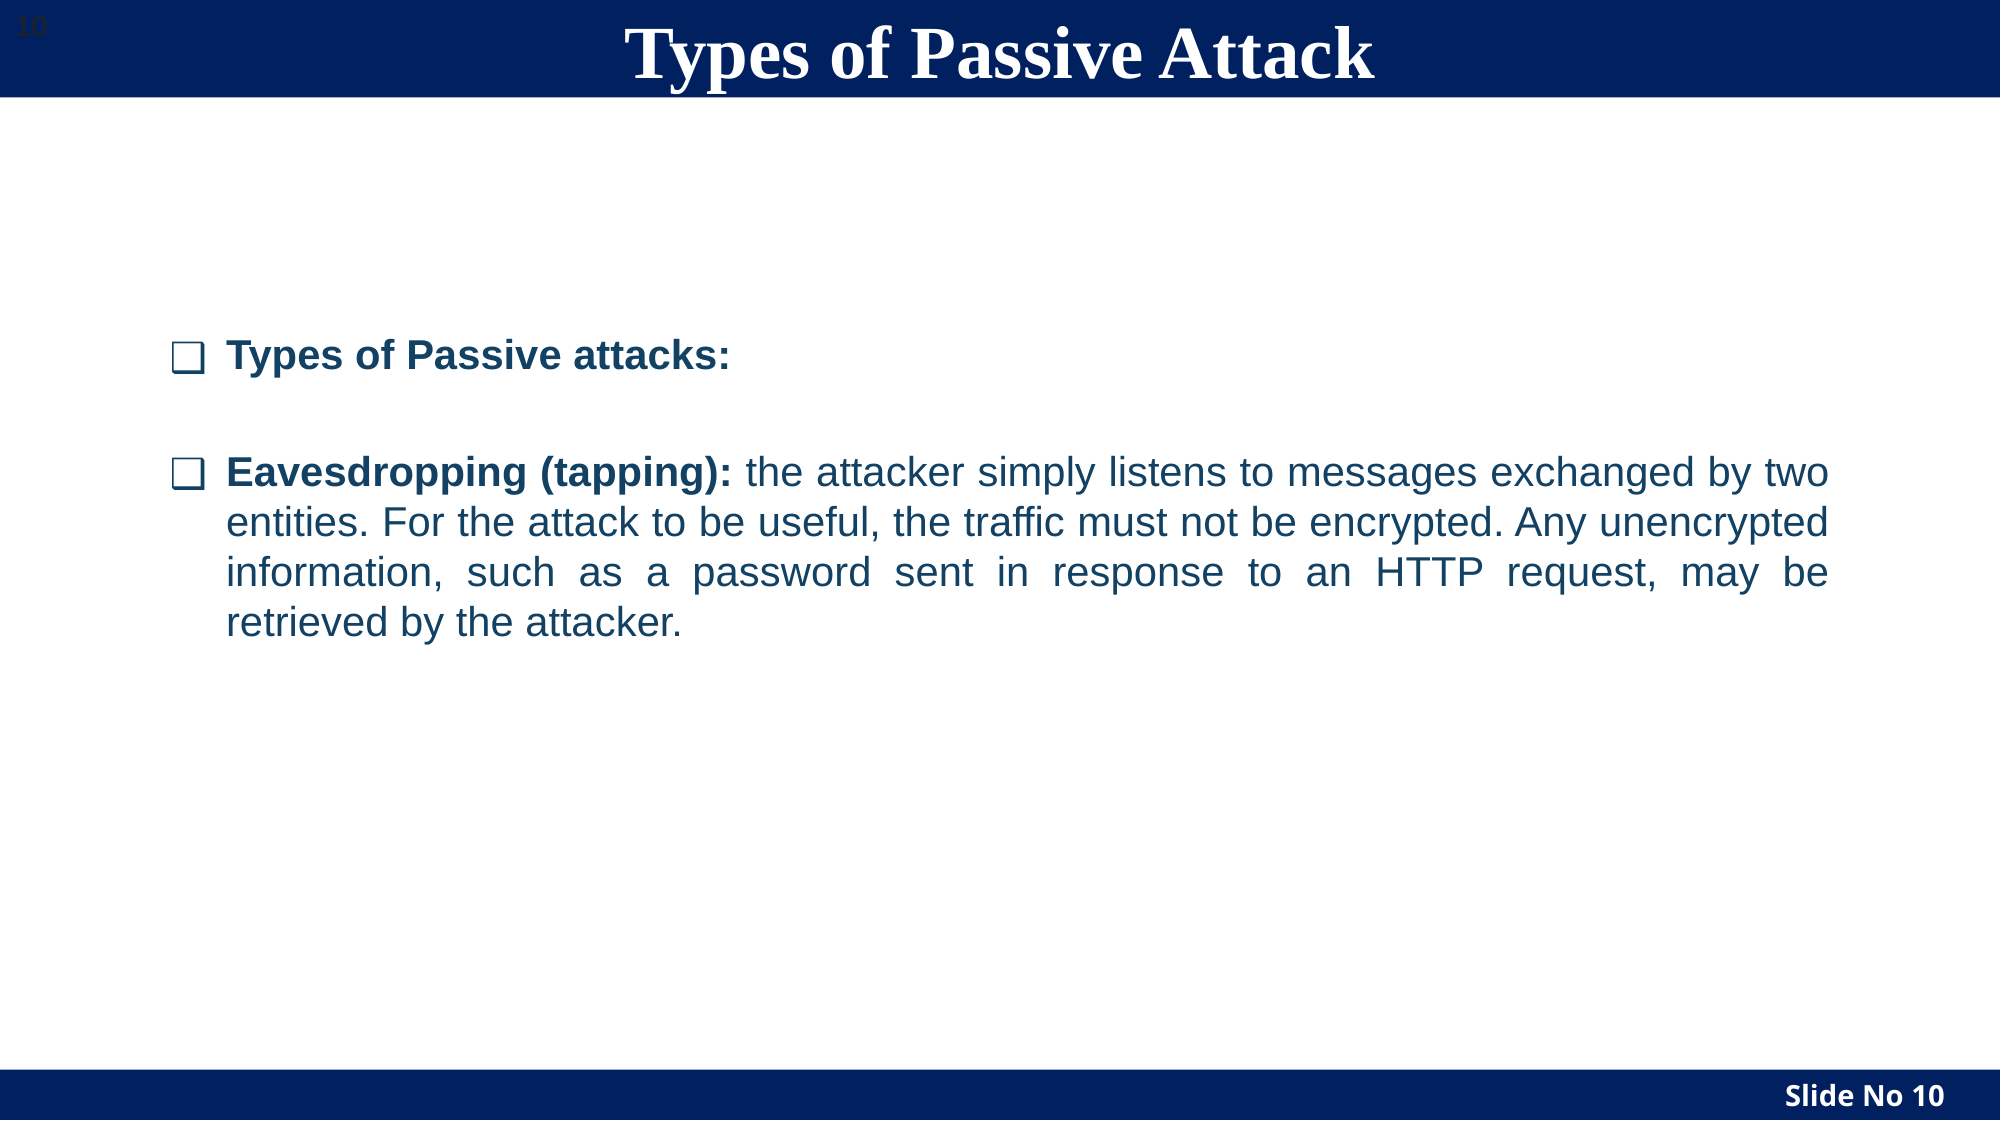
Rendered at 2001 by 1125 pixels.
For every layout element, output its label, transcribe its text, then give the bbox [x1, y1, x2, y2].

title Types of Passive Attack [493, 0, 2000, 98]
slide_number 10 [0, 0, 493, 493]
list Types of Passive attacks: Eavesdropping (tapping): the attacker simply listens to messages exchanged by two entities. For the attack to be useful, the traffic must not be encrypted. Any unencrypted information, such as a password sent in response to an HTTP request, may be retrieved by the attacker. [154, 262, 1846, 825]
